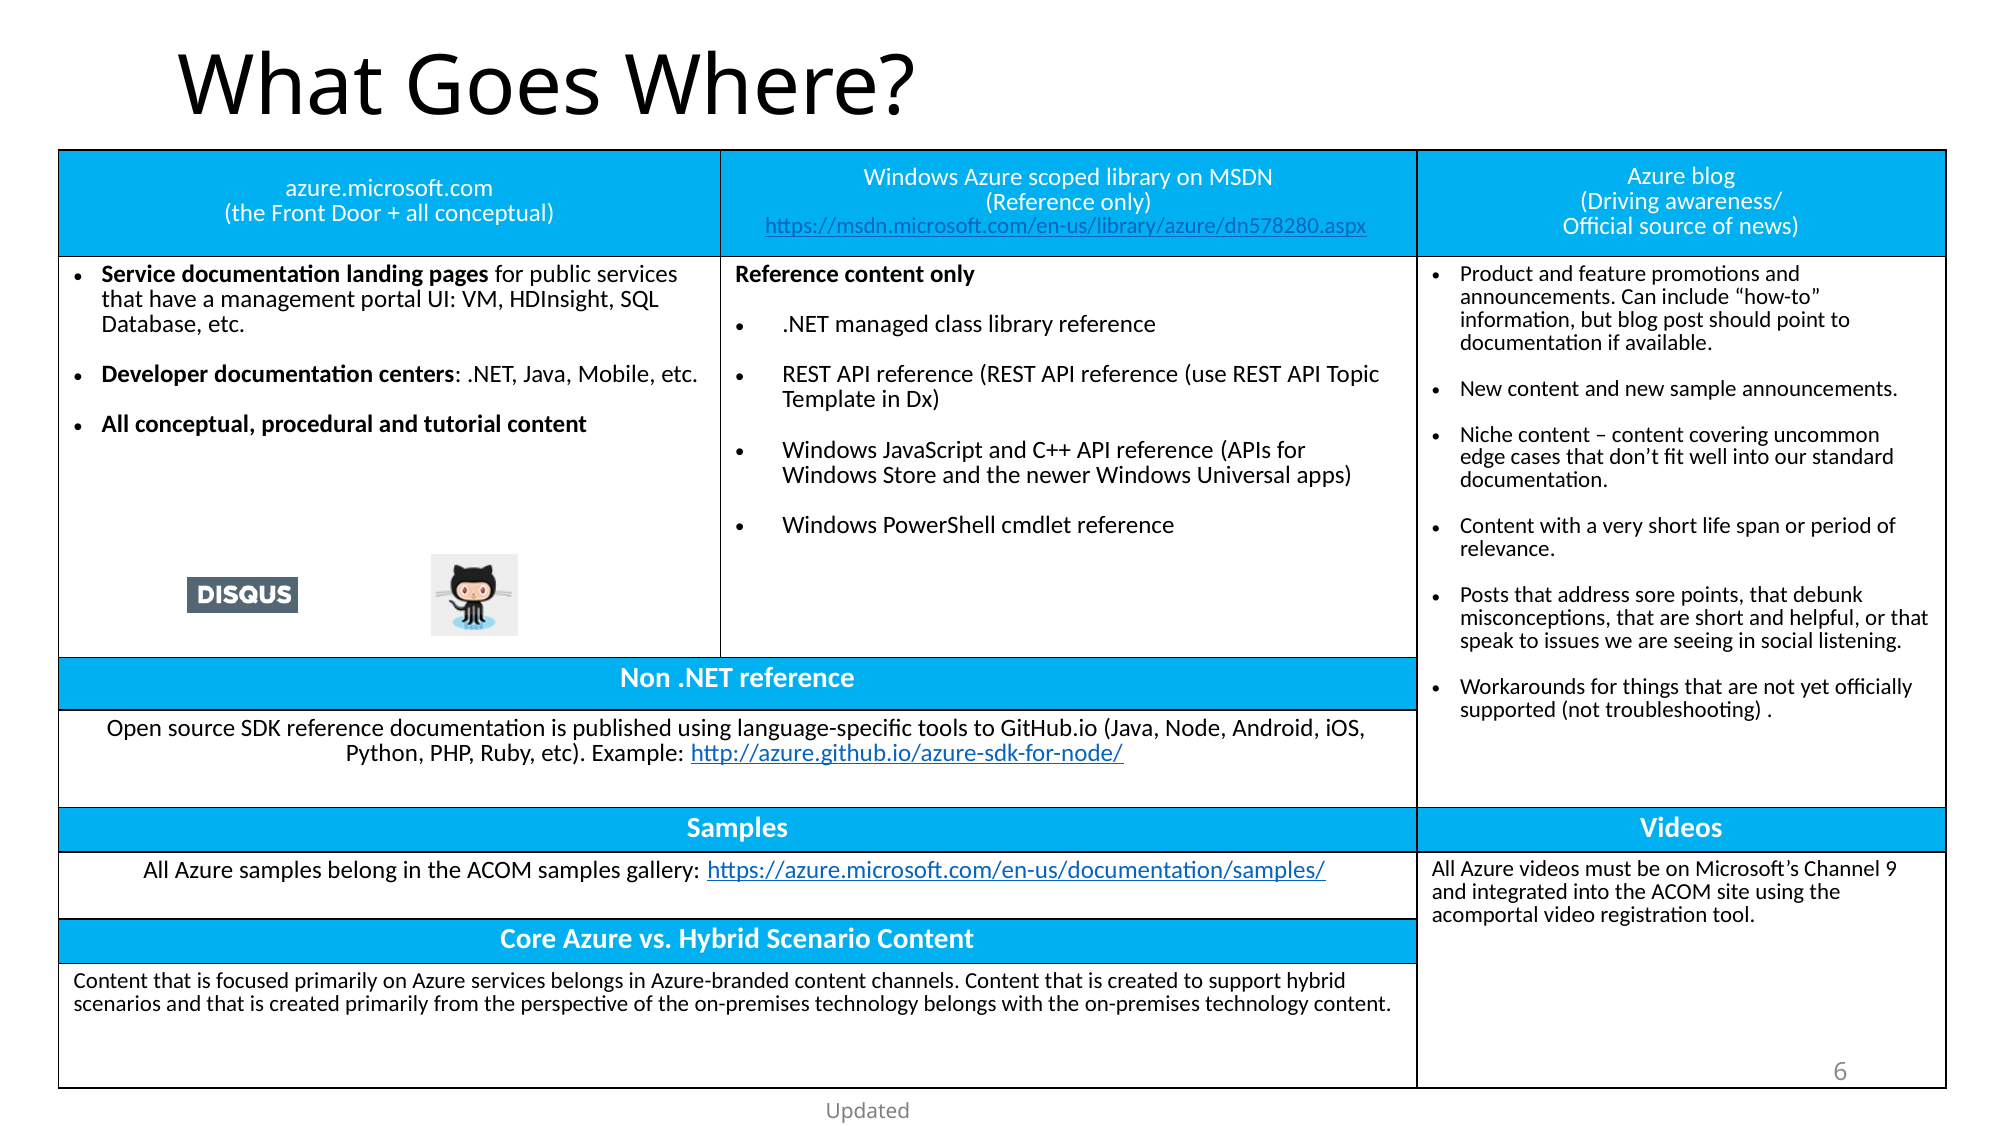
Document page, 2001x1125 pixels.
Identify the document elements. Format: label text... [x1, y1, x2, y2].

table_header azure.microsoft.com (the Front Door + all conceptual) [59, 151, 720, 256]
table_cell Samples [59, 808, 1416, 851]
table_cell Non .NET reference [59, 658, 1416, 709]
table_cell Core Azure vs. Hybrid Scenario Content [59, 920, 1416, 963]
table_header Windows Azure scoped library on MSDN (Reference only) https://msdn.microsoft.com/en-us/library/azure/dn578280.aspx [721, 151, 1416, 256]
table_cell All Azure samples belong in the ACOM samples gallery: https://azure.microsoft.com/en-us/documentation/samples/ [59, 853, 1416, 918]
table_cell Videos [1418, 808, 1945, 851]
table_cell Product and feature promotions and announcements. Can include “how-to” information, but blog post should point to documentation if available. New content and new sample announcements. Niche content – content covering uncommon edge cases that don’t fit well into our standard documentation. Content with a very short life span or period of relevance. Posts that address sore points, that debunk misconceptions, that are short and helpful, or that speak to issues we are seeing in social listening. Workarounds for things that are not yet officially supported (not troubleshooting) . [1418, 257, 1945, 807]
text_box Updated 10/7/2015 [810, 1090, 1011, 1125]
table_header Azure blog (Driving awareness/ Official source of news) [1418, 151, 1945, 256]
table_cell All Azure videos must be on Microsoft’s Channel 9 and integrated into the ACOM site using the acomportal video registration tool. [1418, 853, 1945, 1087]
picture [431, 554, 518, 636]
slide_number 6 [1412, 1042, 1863, 1103]
table_cell Service documentation landing pages for public services that have a management portal UI: VM, HDInsight, SQL Database, etc. Developer documentation centers: .NET, Java, Mobile, etc. All conceptual, procedural and tutorial content [59, 257, 720, 657]
table_cell Reference content only .NET managed class library reference REST API reference (REST API reference (use REST API Topic Template in Dx) Windows JavaScript and C++ API reference (APIs for Windows Store and the newer Windows Universal apps) Windows PowerShell cmdlet reference [721, 257, 1416, 657]
title What Goes Where? [162, 50, 1875, 125]
table_cell Content that is focused primarily on Azure services belongs in Azure-branded content channels. Content that is created to support hybrid scenarios and that is created primarily from the perspective of the on-premises technology belongs with the on-premises technology content. [59, 964, 1416, 1087]
table_cell Open source SDK reference documentation is published using language-specific tools to GitHub.io (Java, Node, Android, iOS, Python, PHP, Ruby, etc). Example: http://azure.github.io/azure-sdk-for-node/ [59, 711, 1416, 807]
picture [187, 577, 298, 613]
